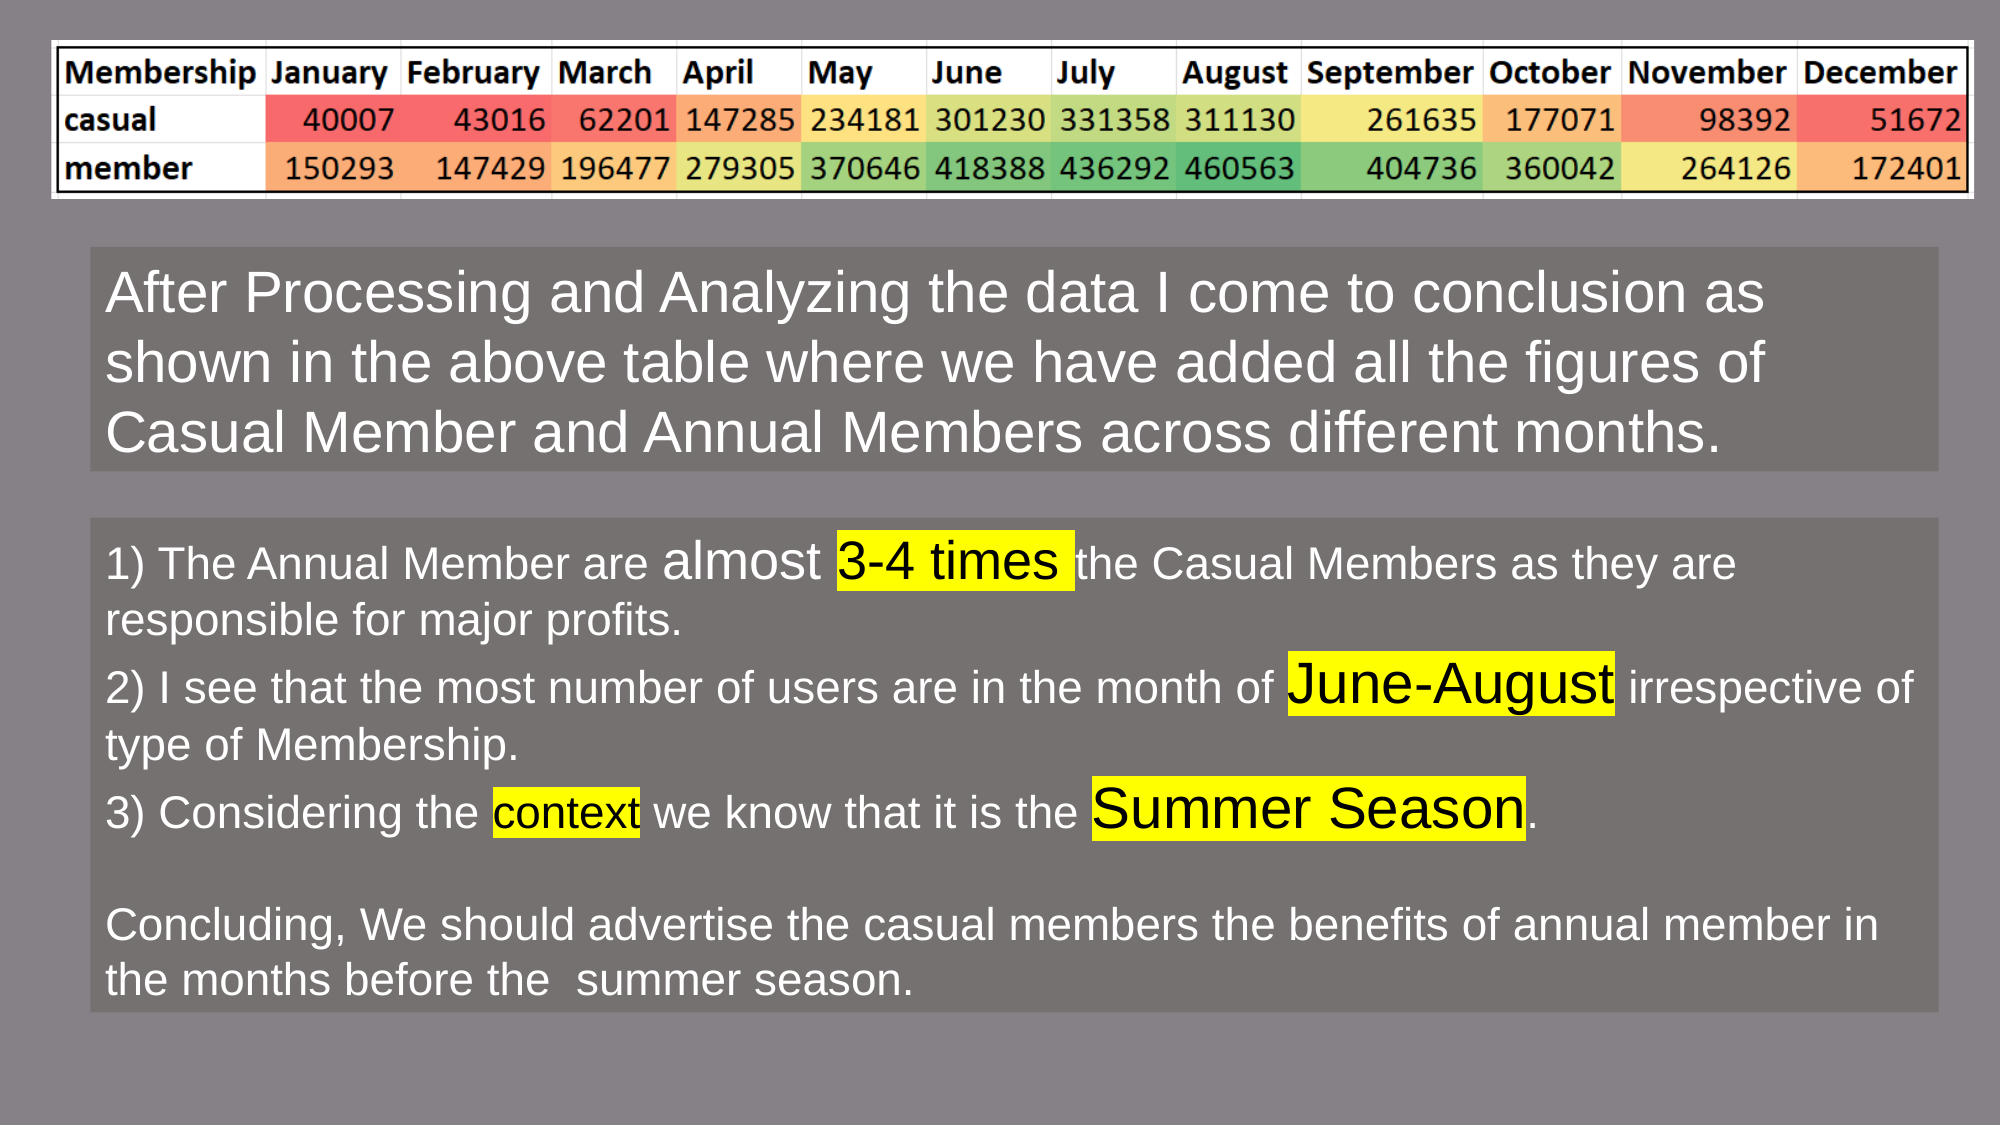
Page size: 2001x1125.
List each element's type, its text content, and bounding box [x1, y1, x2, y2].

text_box 1) The Annual Member are almost 3-4 times the Casual Members as they are responsible for major profits. 2) I see that the most number of users are in the month of June-August irrespective of type of Membership. 3) Considering the context we know that it is the Summer Season. Concluding, We should advertise the casual members the benefits of annual member in the months before the summer season. [90, 517, 1939, 1013]
text_box After Processing and Analyzing the data I come to conclusion as shown in the above table where we have added all the figures of Casual Member and Annual Members across different months. [90, 246, 1939, 472]
picture [51, 40, 1975, 199]
